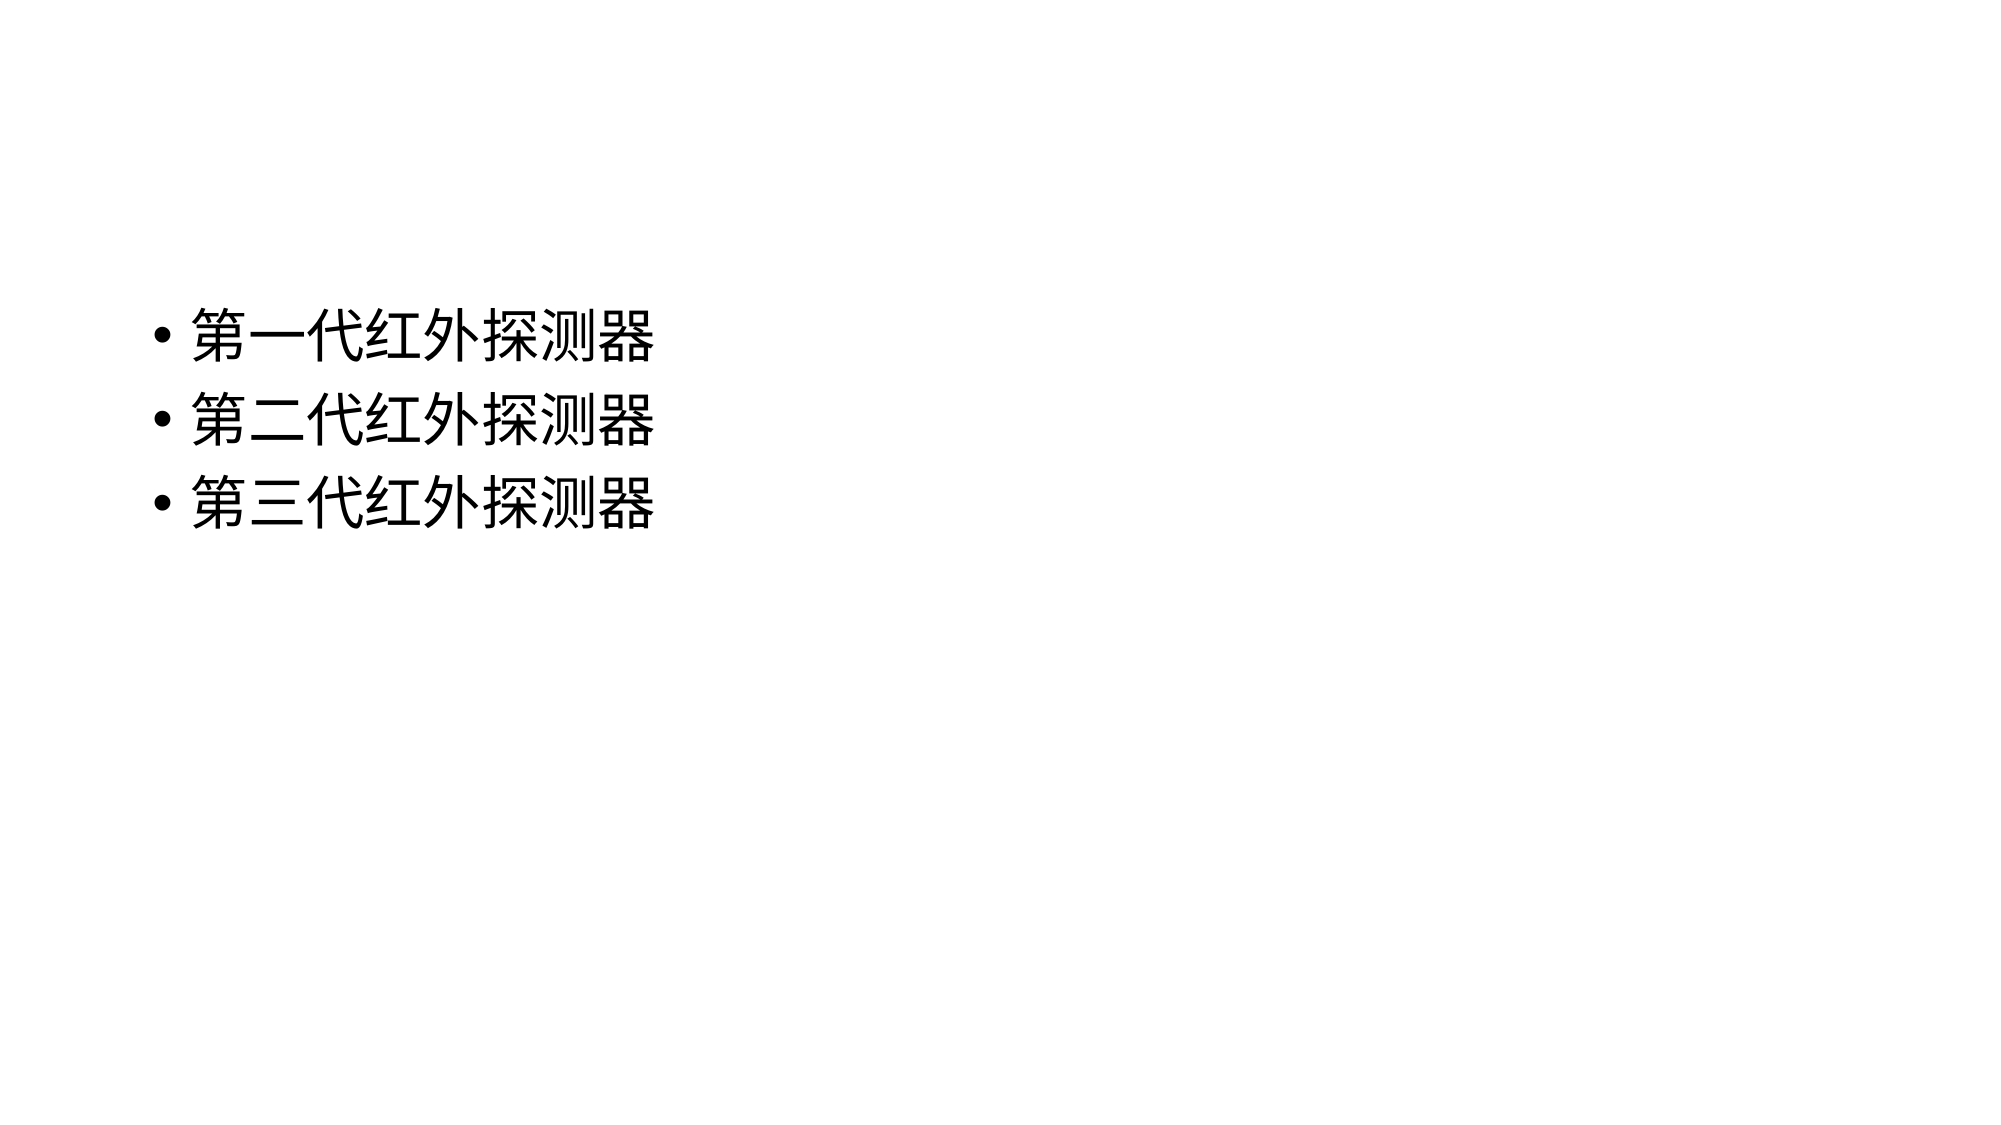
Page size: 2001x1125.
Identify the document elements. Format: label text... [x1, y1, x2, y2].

list 第一代红外探测器 第二代红外探测器 第三代红外探测器 [137, 299, 1863, 1014]
